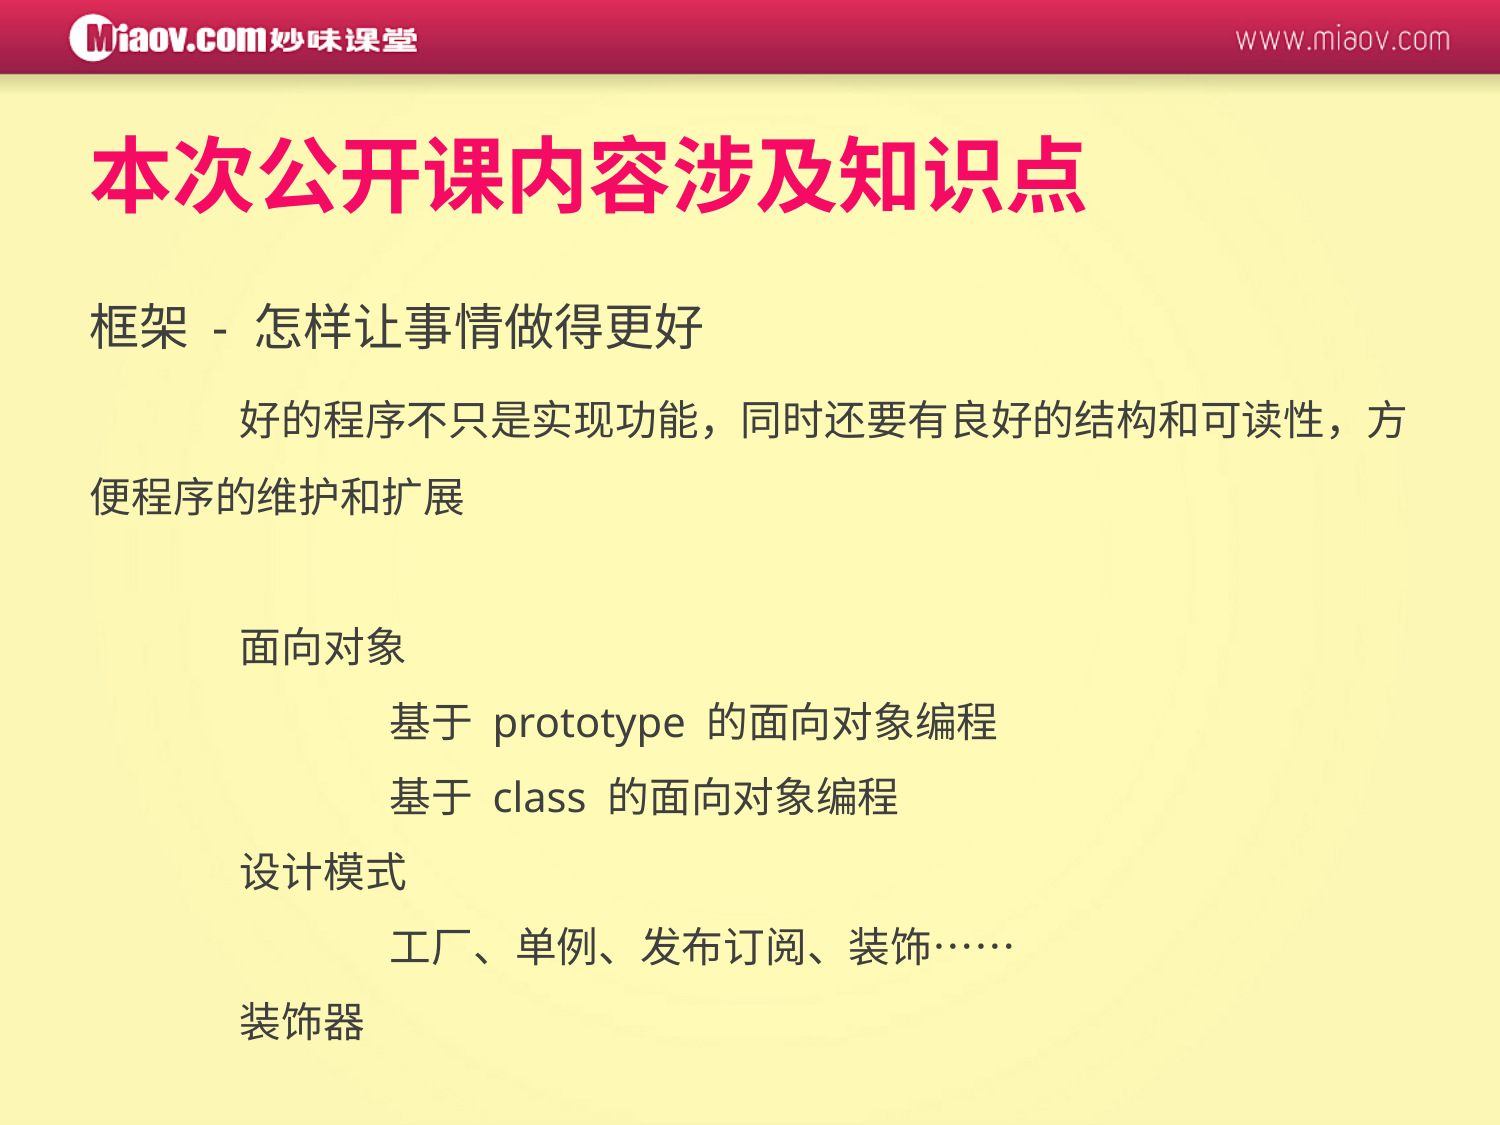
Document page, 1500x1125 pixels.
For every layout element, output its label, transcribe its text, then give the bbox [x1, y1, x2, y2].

title 本次公开课内容涉及知识点 [74, 79, 1426, 257]
subtitle 框架 - 怎样让事情做得更好 好的程序不只是实现功能，同时还要有良好的结构和可读性，方便程序的维护和扩展 面向对象 基于 prototype 的面向对象编程 基于 class 的面向对象编程 设计模式 工厂、单例、发布订阅、装饰…… 装饰器 [74, 257, 1426, 1102]
picture [0, 0, 1500, 1125]
